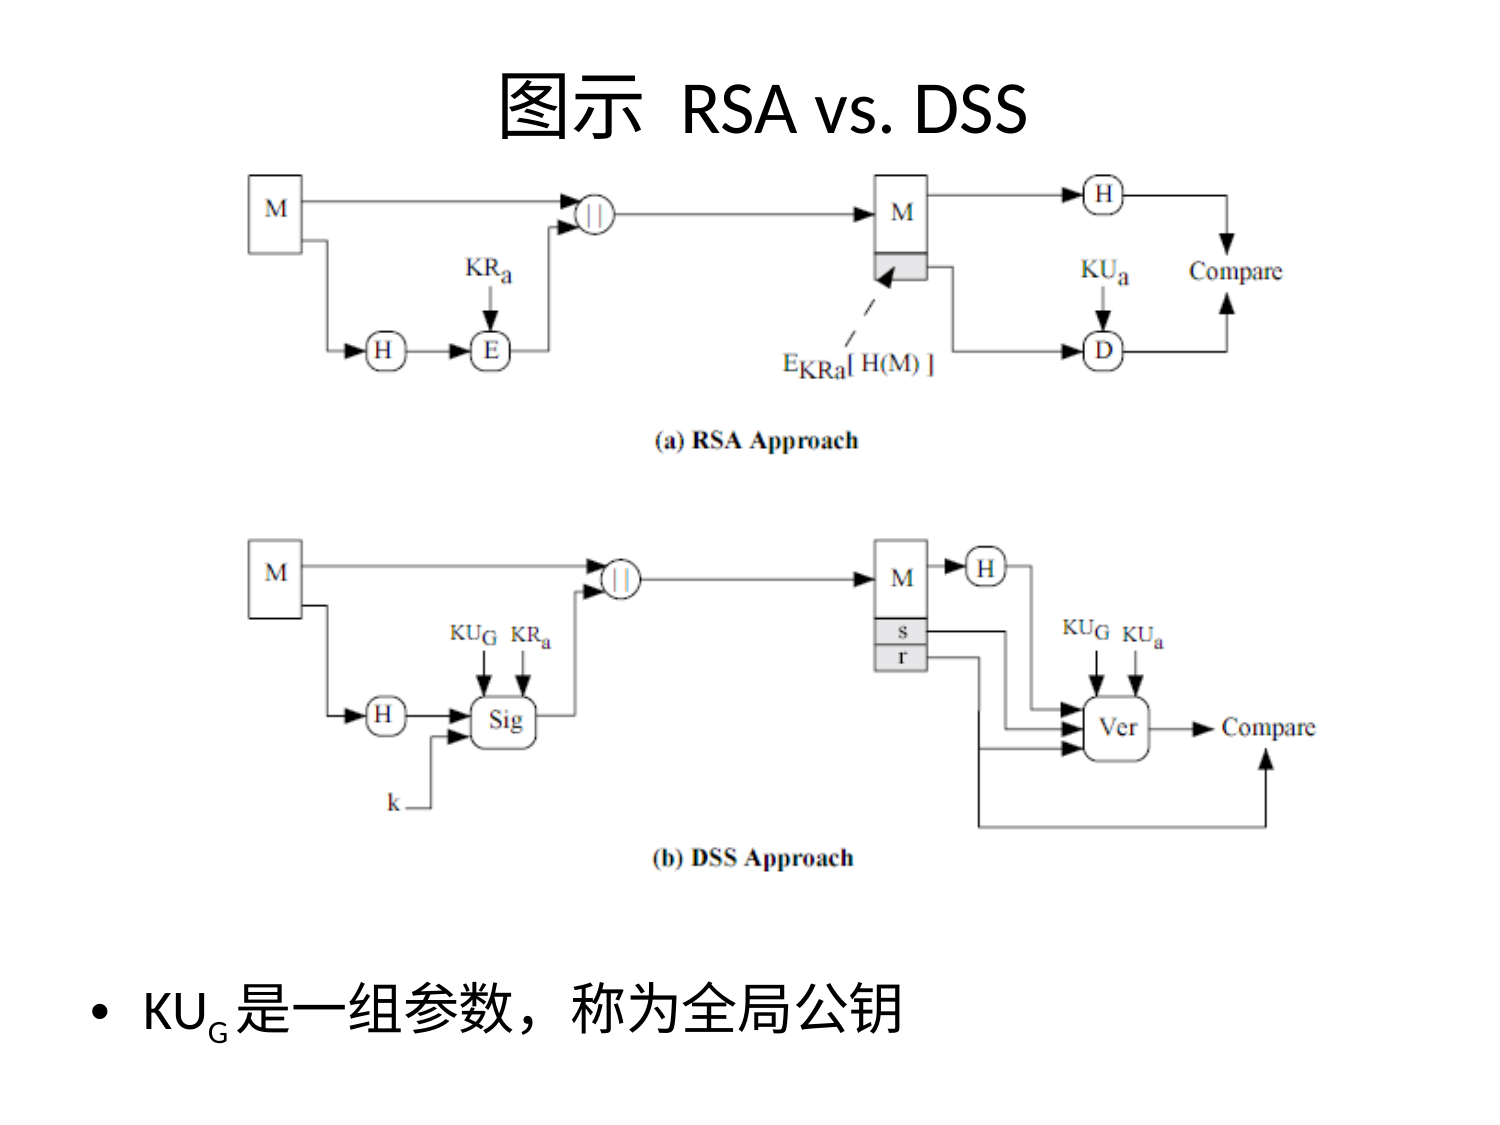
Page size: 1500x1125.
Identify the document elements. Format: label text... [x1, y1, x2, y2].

list KUG是一组参数，称为全局公钥 [75, 262, 1425, 1063]
picture [237, 162, 1326, 882]
title 图示 RSA vs. DSS [87, 37, 1438, 171]
